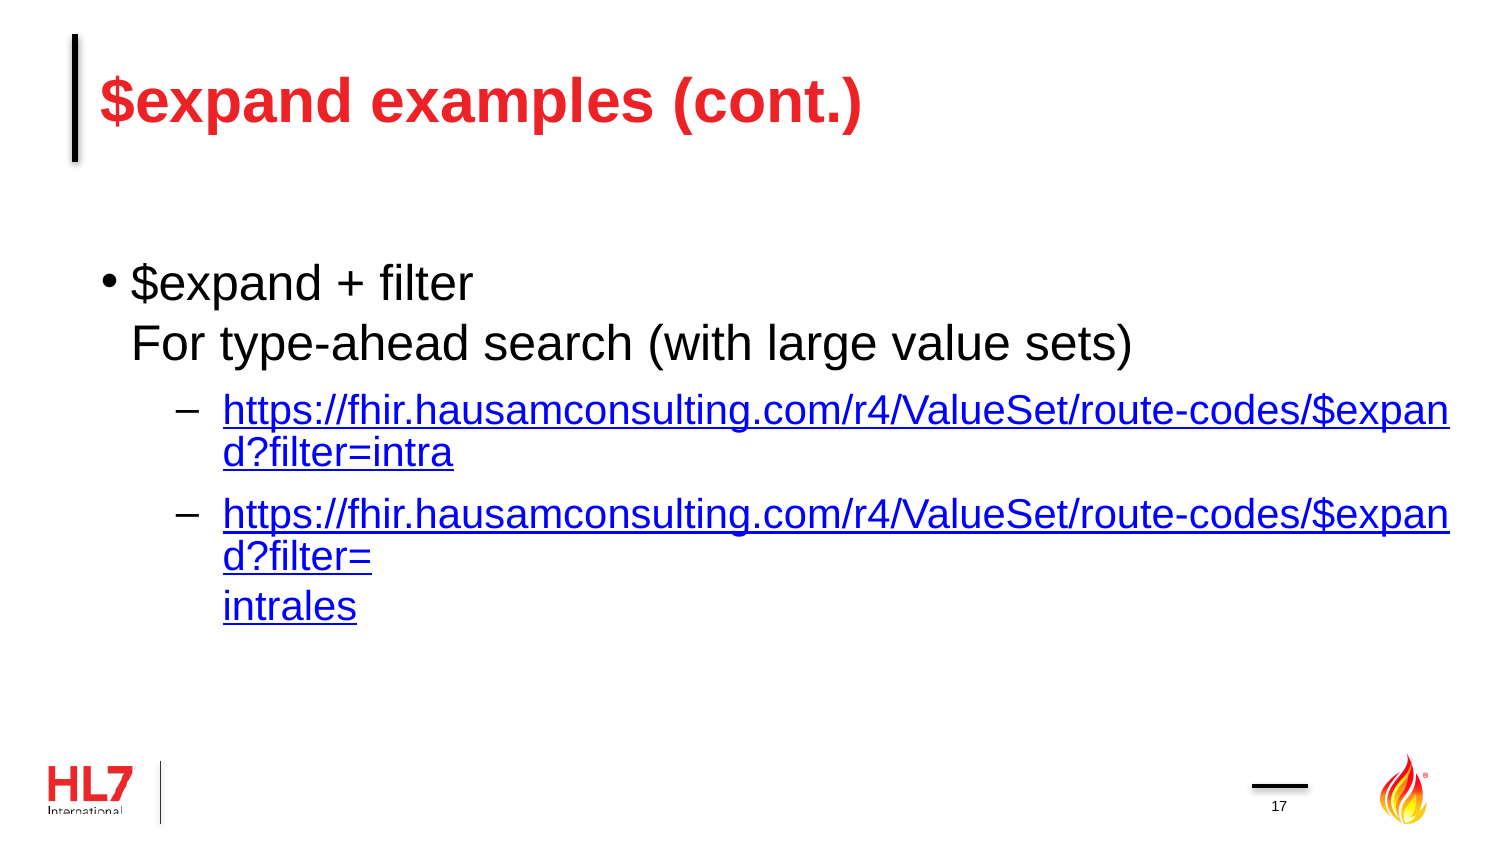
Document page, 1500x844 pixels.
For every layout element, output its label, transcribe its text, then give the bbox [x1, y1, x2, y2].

list $expand + filter For type-ahead search (with large value sets) https://fhir.hausamconsulting.com/r4/ValueSet/route-codes/$expand?filter=intra https://fhir.hausamconsulting.com/r4/ValueSet/route-codes/$expand?filter=intrales [100, 250, 1451, 731]
title $expand examples (cont.) [100, 33, 1451, 163]
slide_number 17 [1257, 788, 1302, 815]
picture [1380, 753, 1428, 824]
